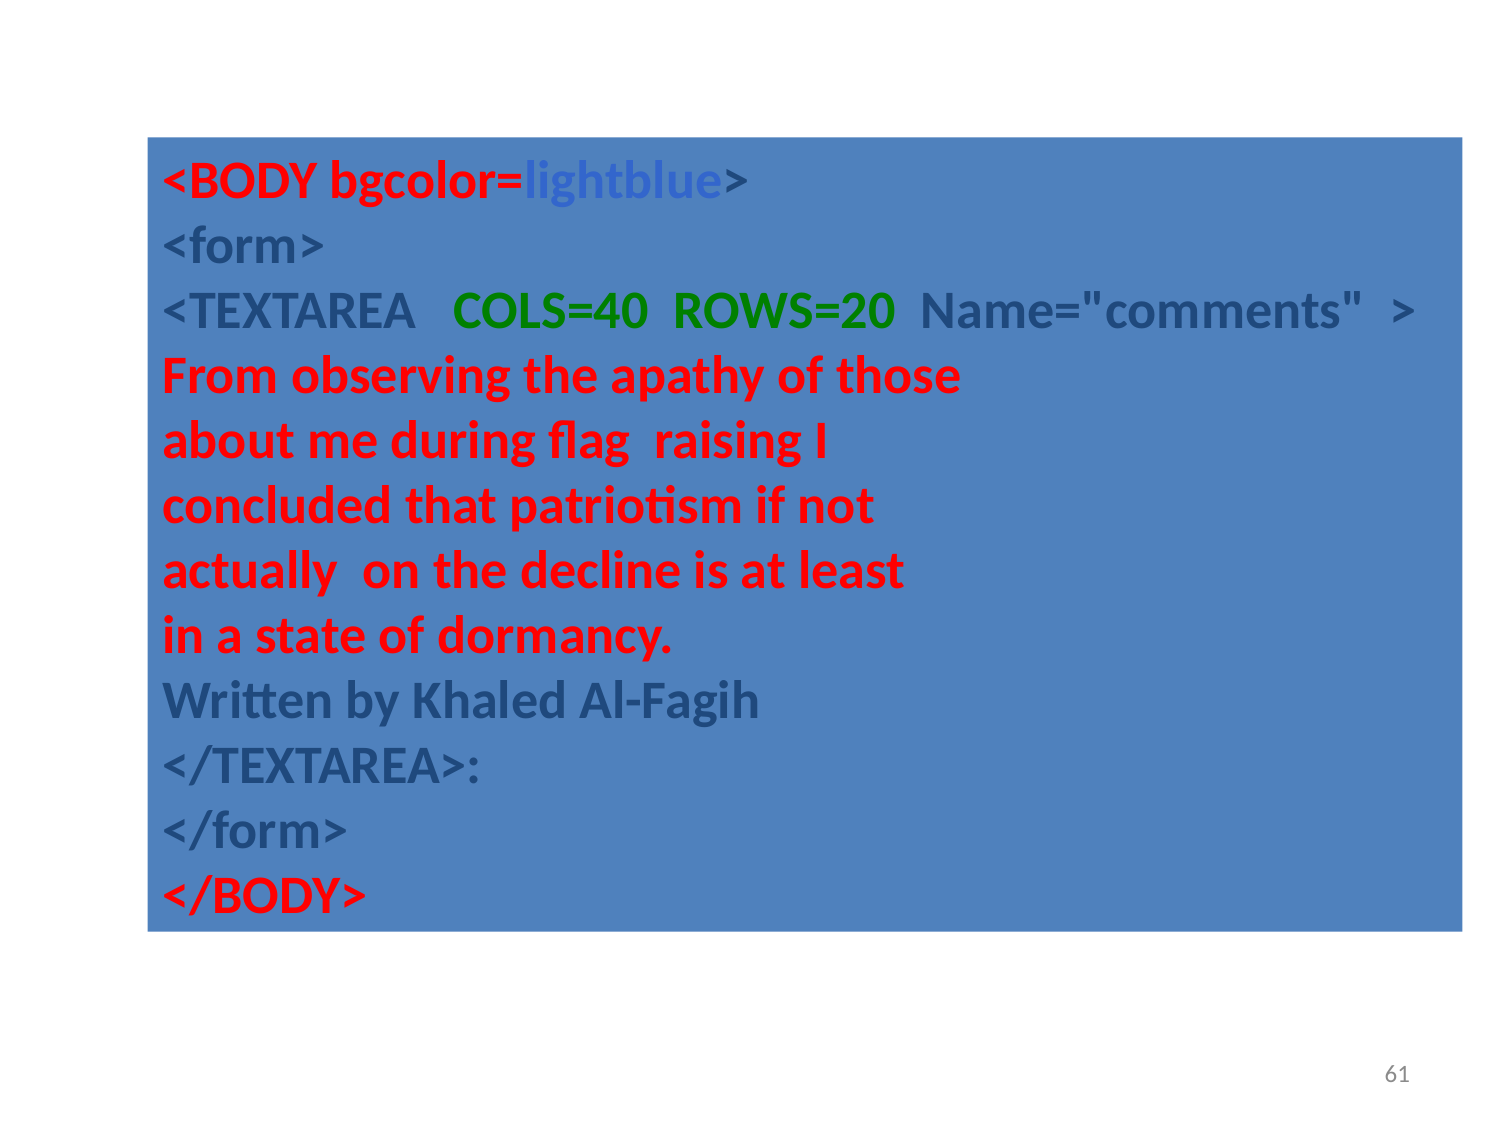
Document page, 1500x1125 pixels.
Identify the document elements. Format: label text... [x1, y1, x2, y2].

text_box <BODY bgcolor=lightblue> <form> <TEXTAREA COLS=40 ROWS=20 Name="comments" > From observing the apathy of those about me during flag raising I concluded that patriotism if not actually on the decline is at least in a state of dormancy. Written by Khaled Al-Fagih </TEXTAREA>: </form> </BODY> [147, 137, 1463, 932]
slide_number 61 [1074, 1042, 1425, 1103]
